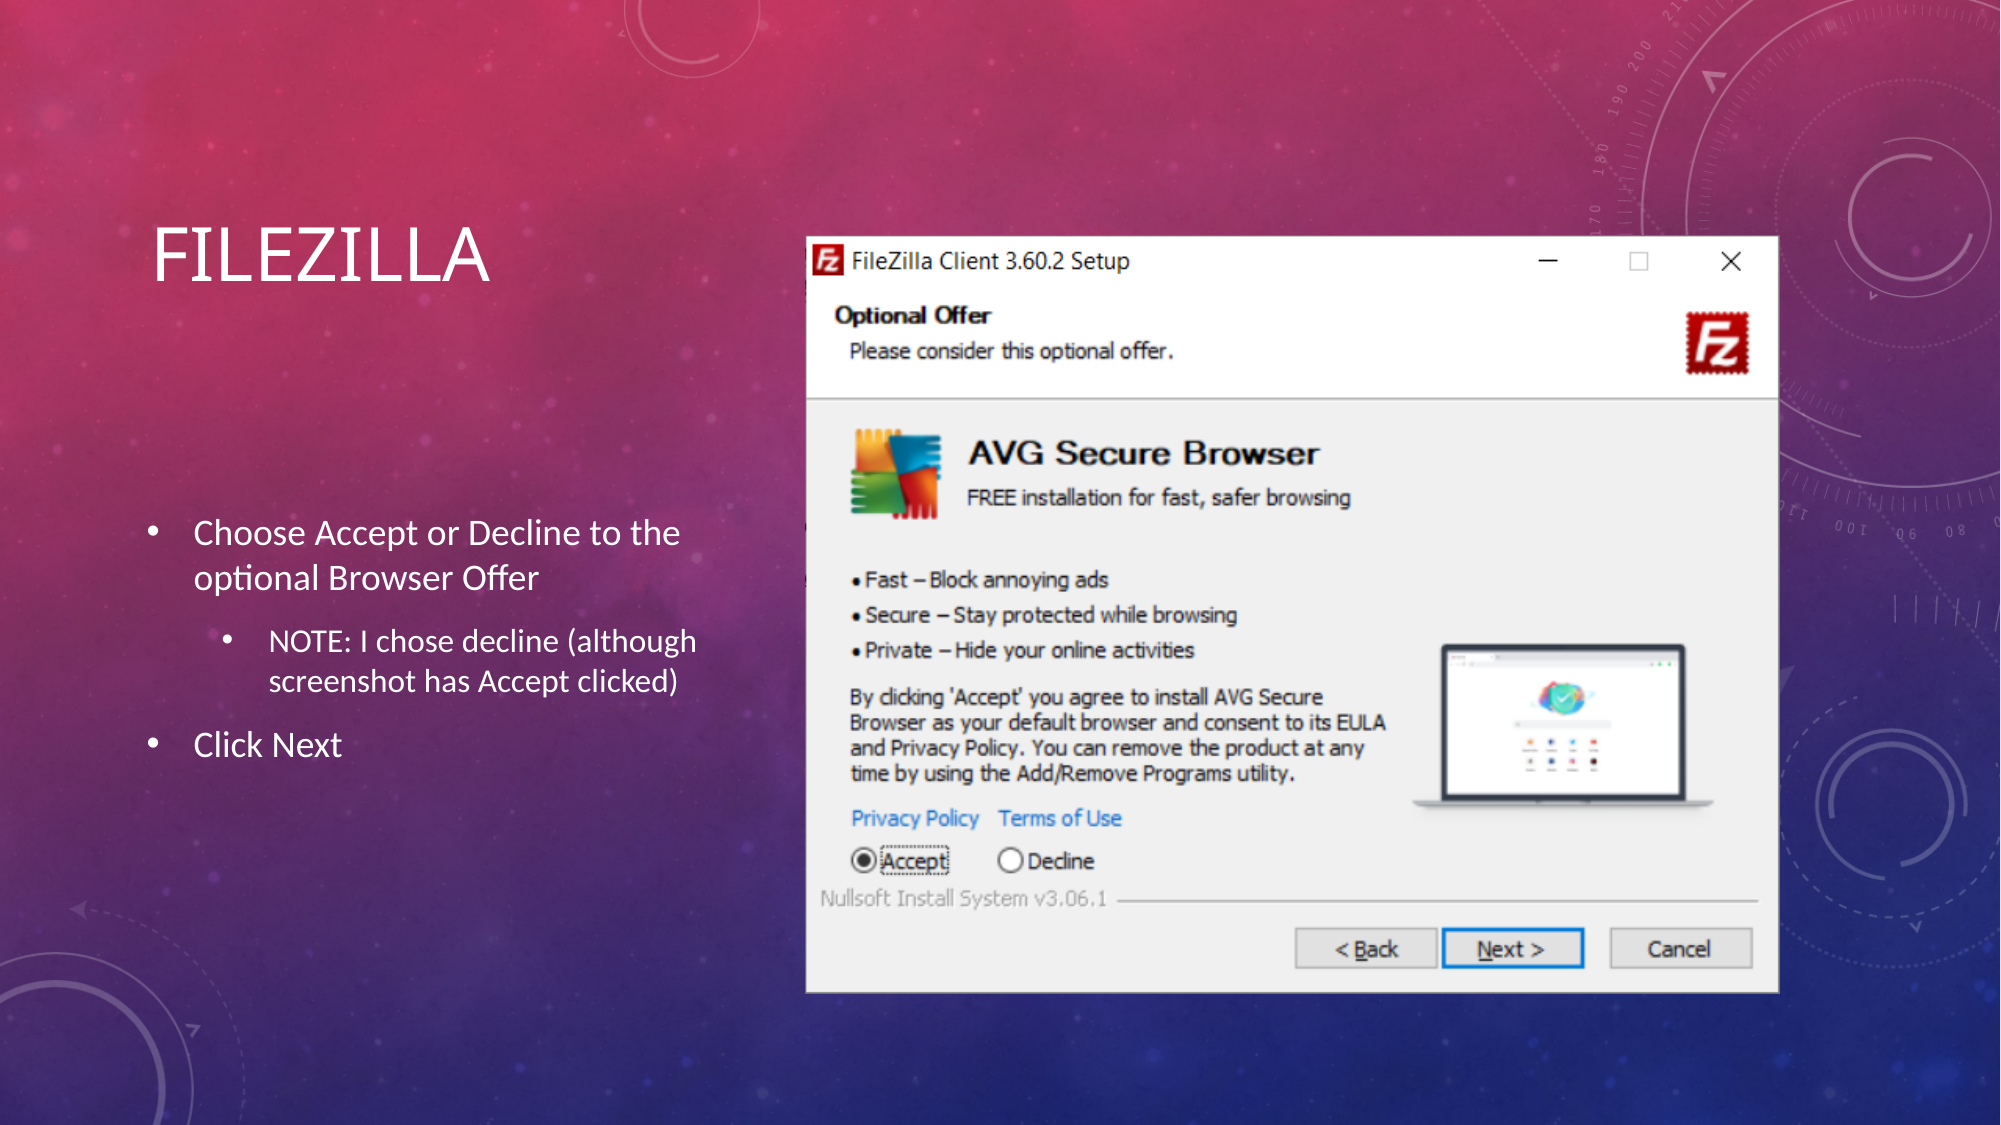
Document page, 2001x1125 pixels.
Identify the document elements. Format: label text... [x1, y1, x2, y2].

picture [0, 0, 2001, 1125]
title Filezilla [135, 132, 789, 370]
list Choose Accept or Decline to the optional Browser Offer NOTE: I chose decline (although screenshot has Accept clicked) Click Next [131, 370, 789, 968]
